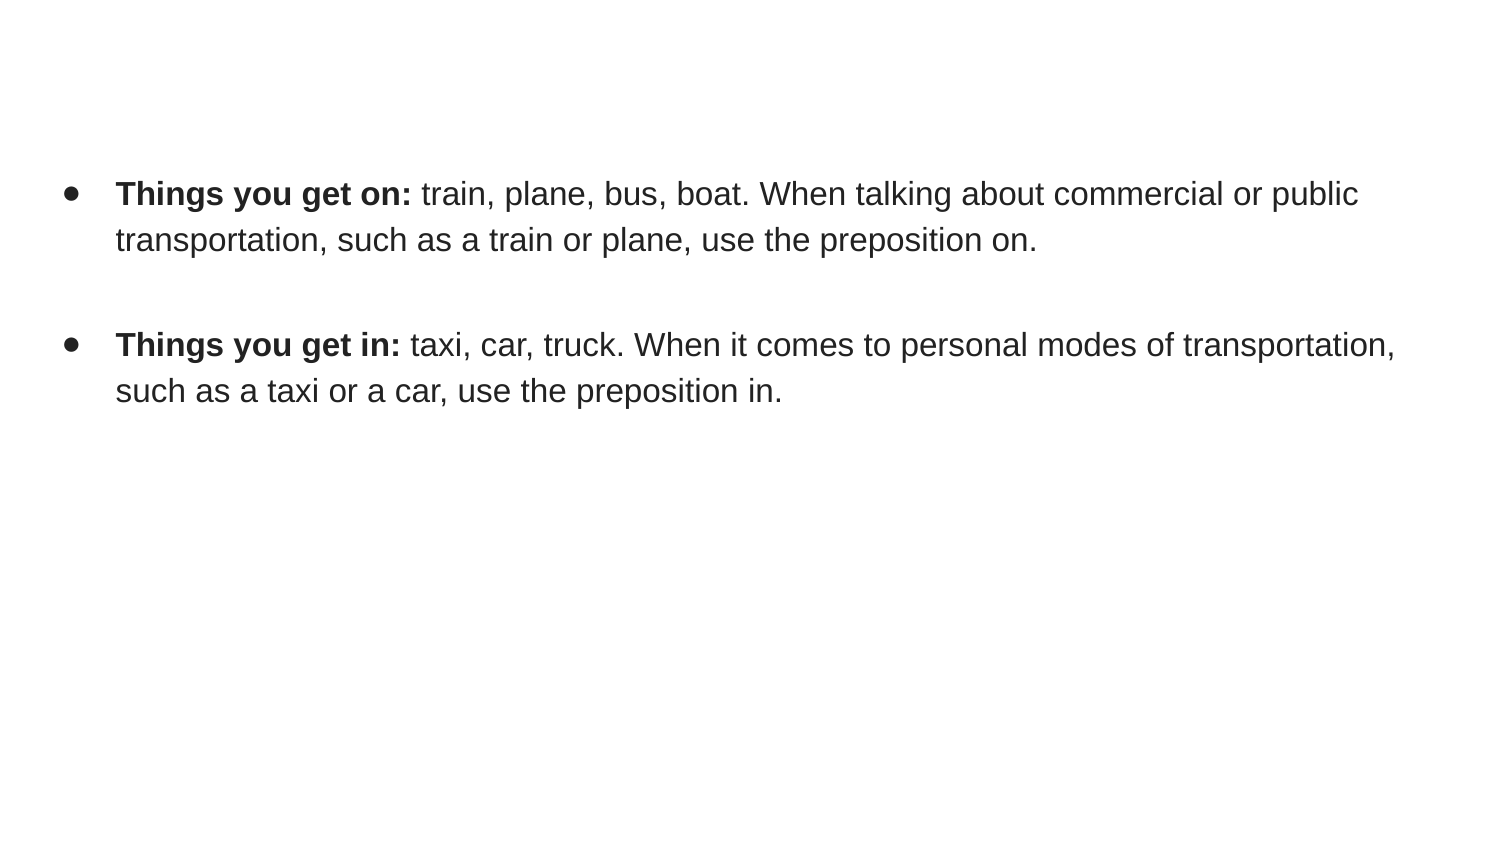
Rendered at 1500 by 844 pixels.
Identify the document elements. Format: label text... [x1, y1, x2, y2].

text_box Things you get on: train, plane, bus, boat. When talking about commercial or public transportation, such as a train or plane, use the preposition on. Things you get in: taxi, car, truck. When it comes to personal modes of transportation, such as a taxi or a car, use the preposition in. [25, 151, 1475, 644]
